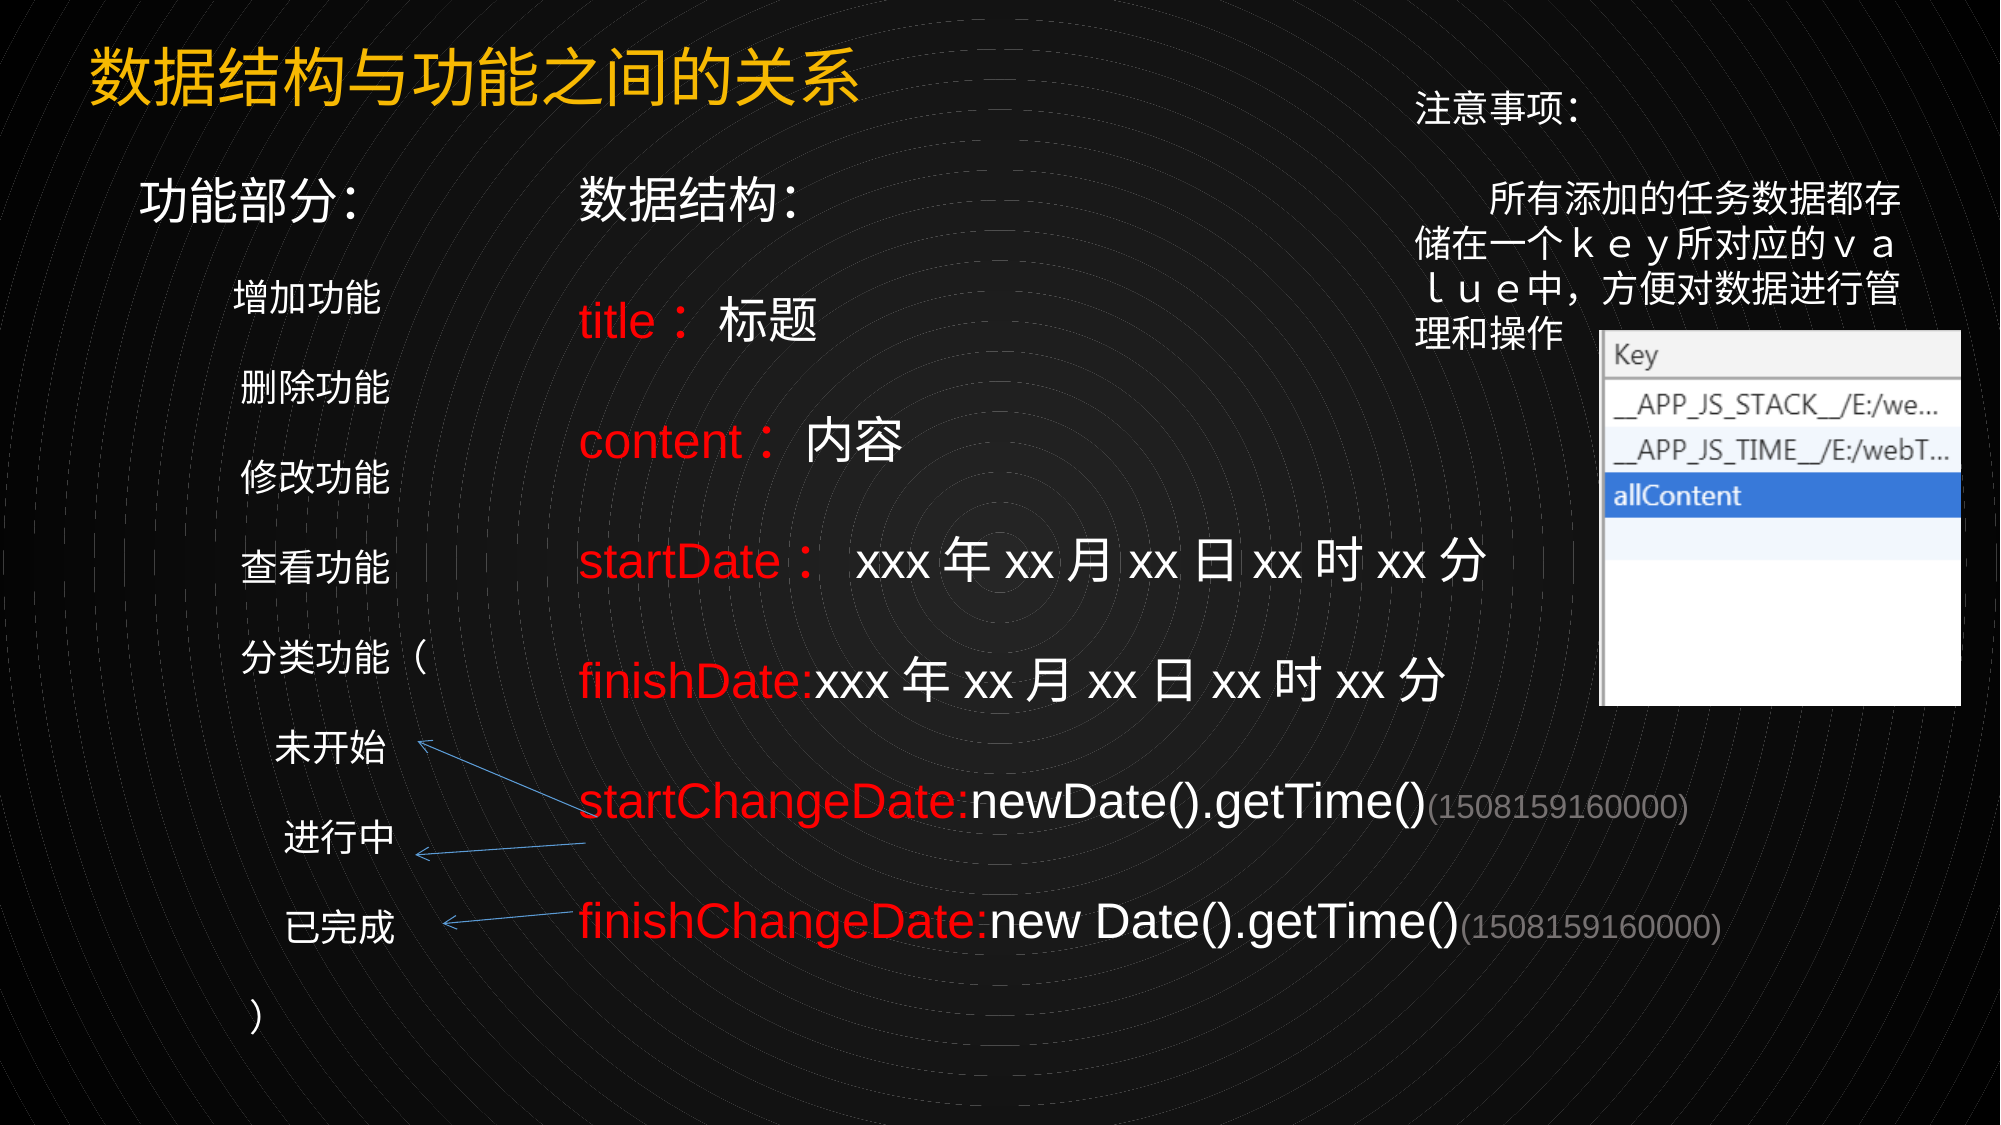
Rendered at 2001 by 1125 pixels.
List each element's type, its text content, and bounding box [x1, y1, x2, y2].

picture [1599, 330, 1961, 706]
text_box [415, 843, 586, 855]
title 数据结构与功能之间的关系 [73, 38, 1799, 124]
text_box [442, 911, 573, 924]
text_box 数据结构： title：标题 content：内容 startDate：xxx年xx月xx日xx时xx分 finishDate:xxx年xx月xx日xx时xx分 startChangeDate:newDate().getTime()(1508159160000) finishChangeDate:new Date().getTime()(1508159160000) [563, 161, 1926, 956]
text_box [417, 741, 598, 818]
text_box 功能部分： 增加功能 删除功能 修改功能 查看功能 分类功能（ 未开始 进行中 已完成 ） [123, 161, 564, 1047]
text_box 注意事项： 所有添加的任务数据都存储在一个ｋｅｙ所对应的ｖａｌｕｅ中，方便对数据进行管理和操作 [1399, 78, 1947, 363]
